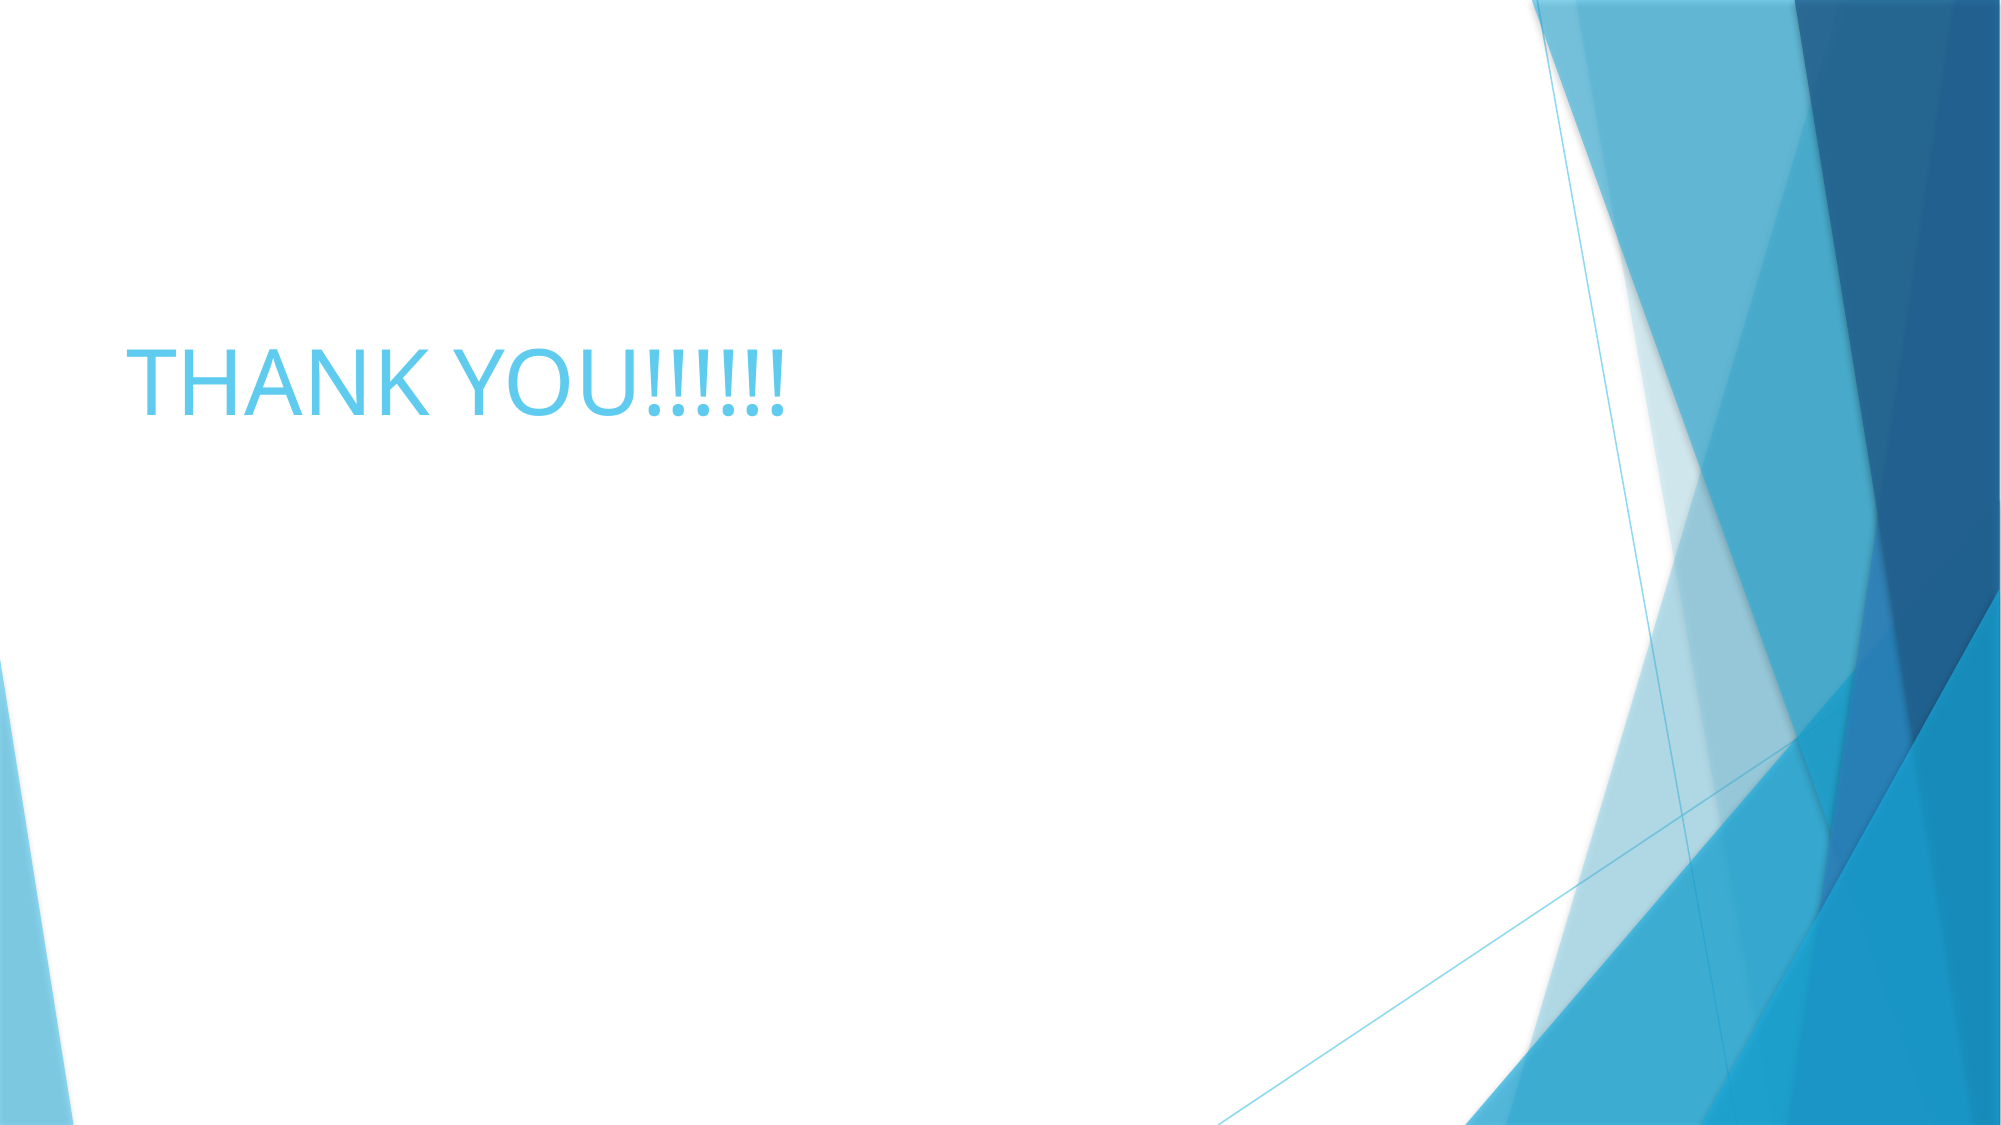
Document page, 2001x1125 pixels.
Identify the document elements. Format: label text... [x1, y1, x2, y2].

title THANK YOU!!!!!! [111, 99, 1522, 659]
